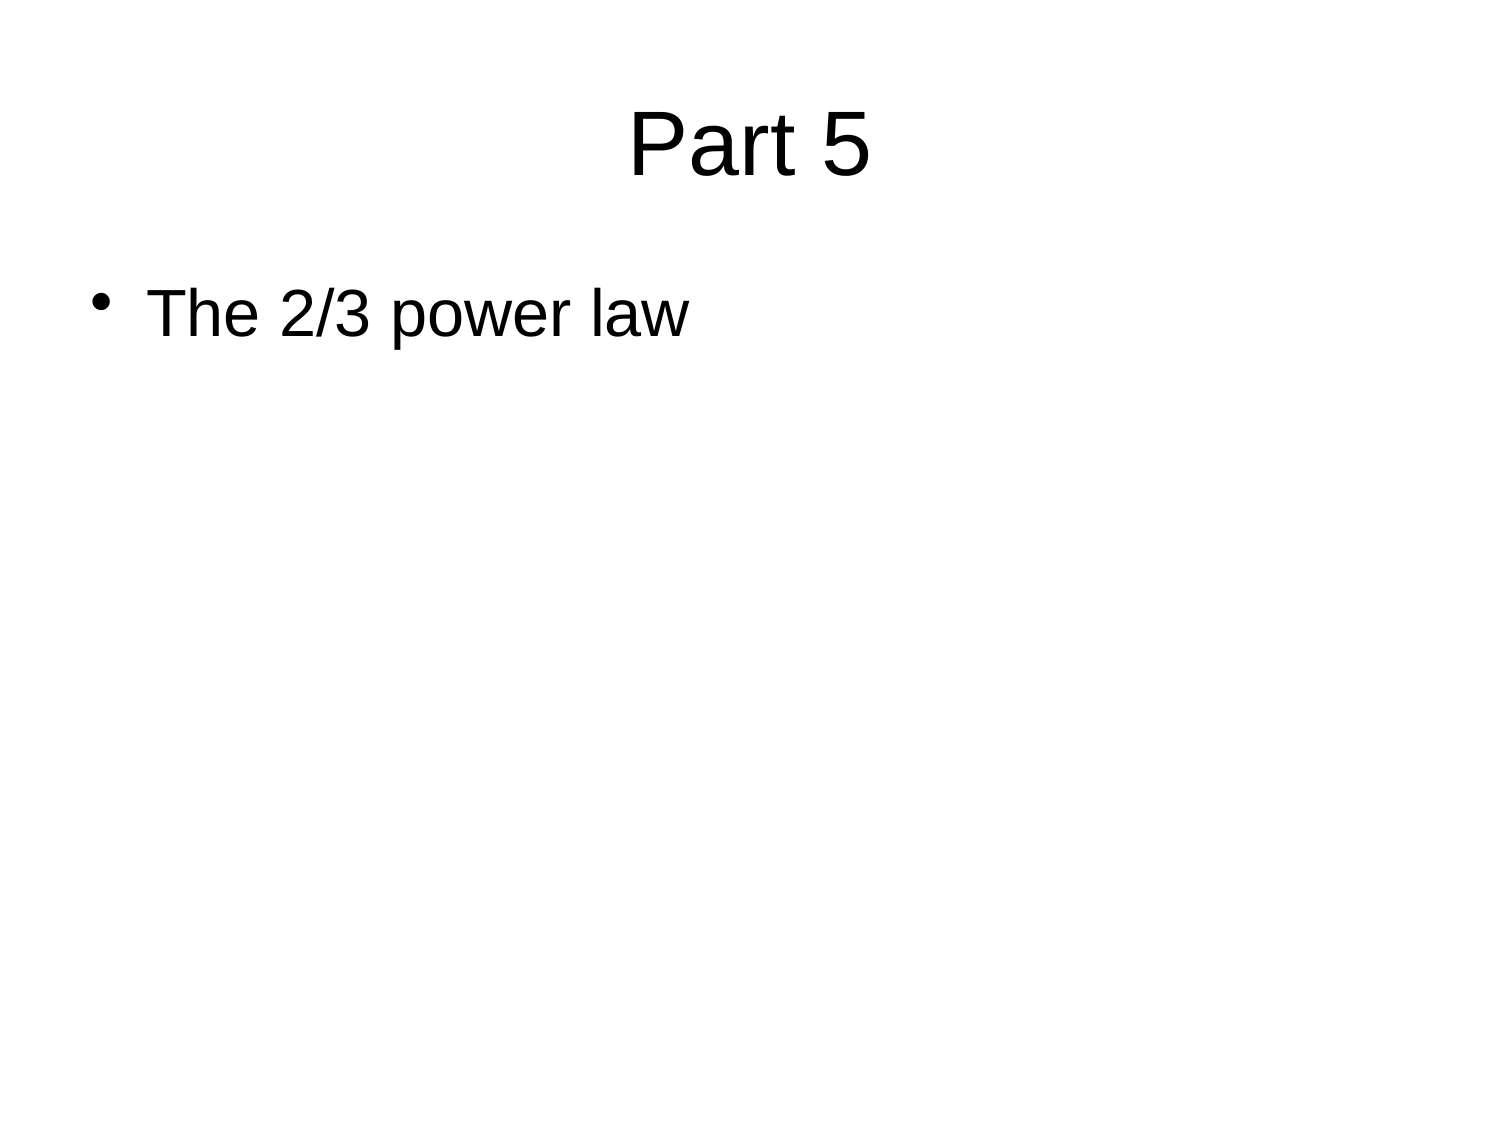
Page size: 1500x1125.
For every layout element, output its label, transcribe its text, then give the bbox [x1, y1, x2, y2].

list The 2/3 power law [75, 262, 1425, 1005]
title Part 5 [75, 45, 1425, 233]
